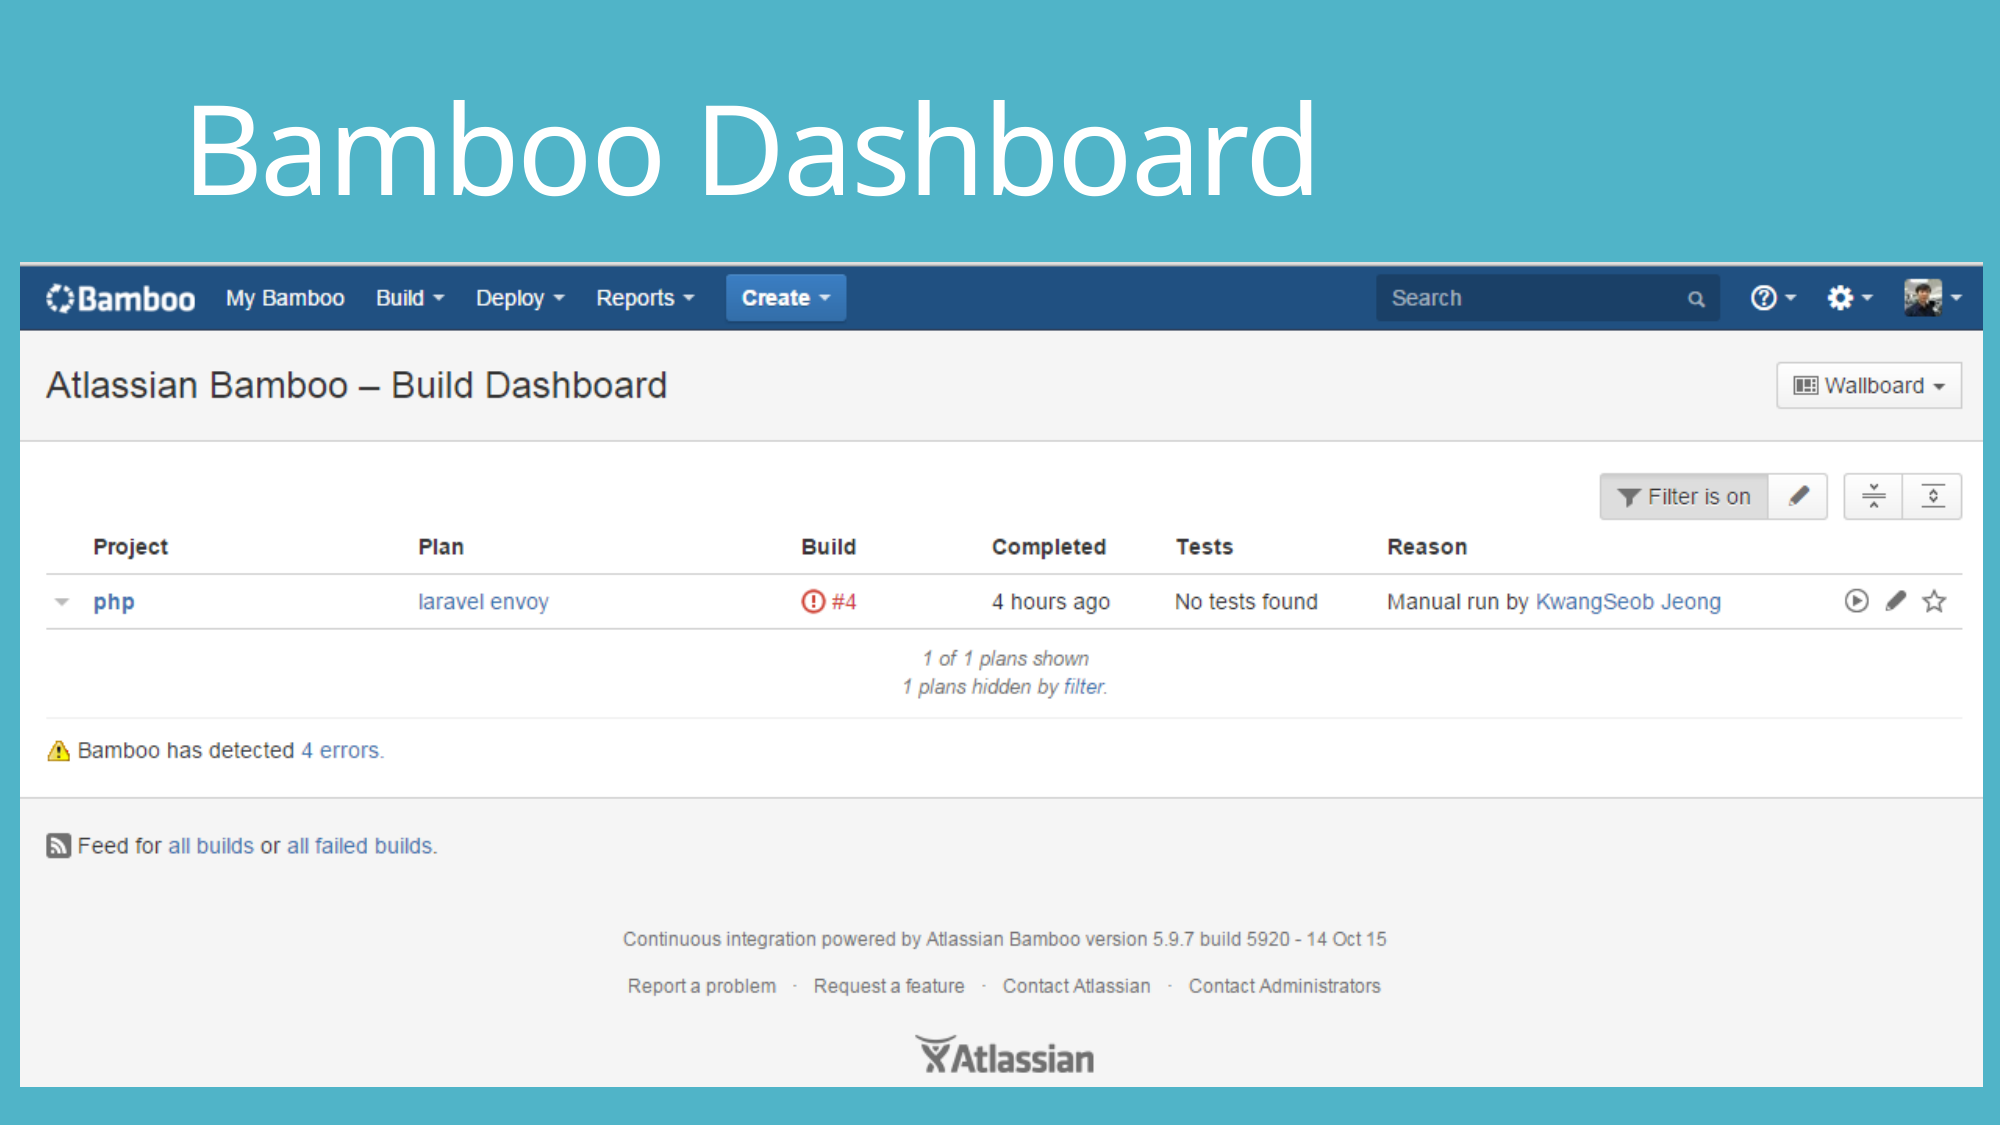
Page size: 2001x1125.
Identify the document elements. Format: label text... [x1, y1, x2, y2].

picture [20, 262, 1983, 1087]
title Bamboo Dashboard [167, 70, 2000, 228]
